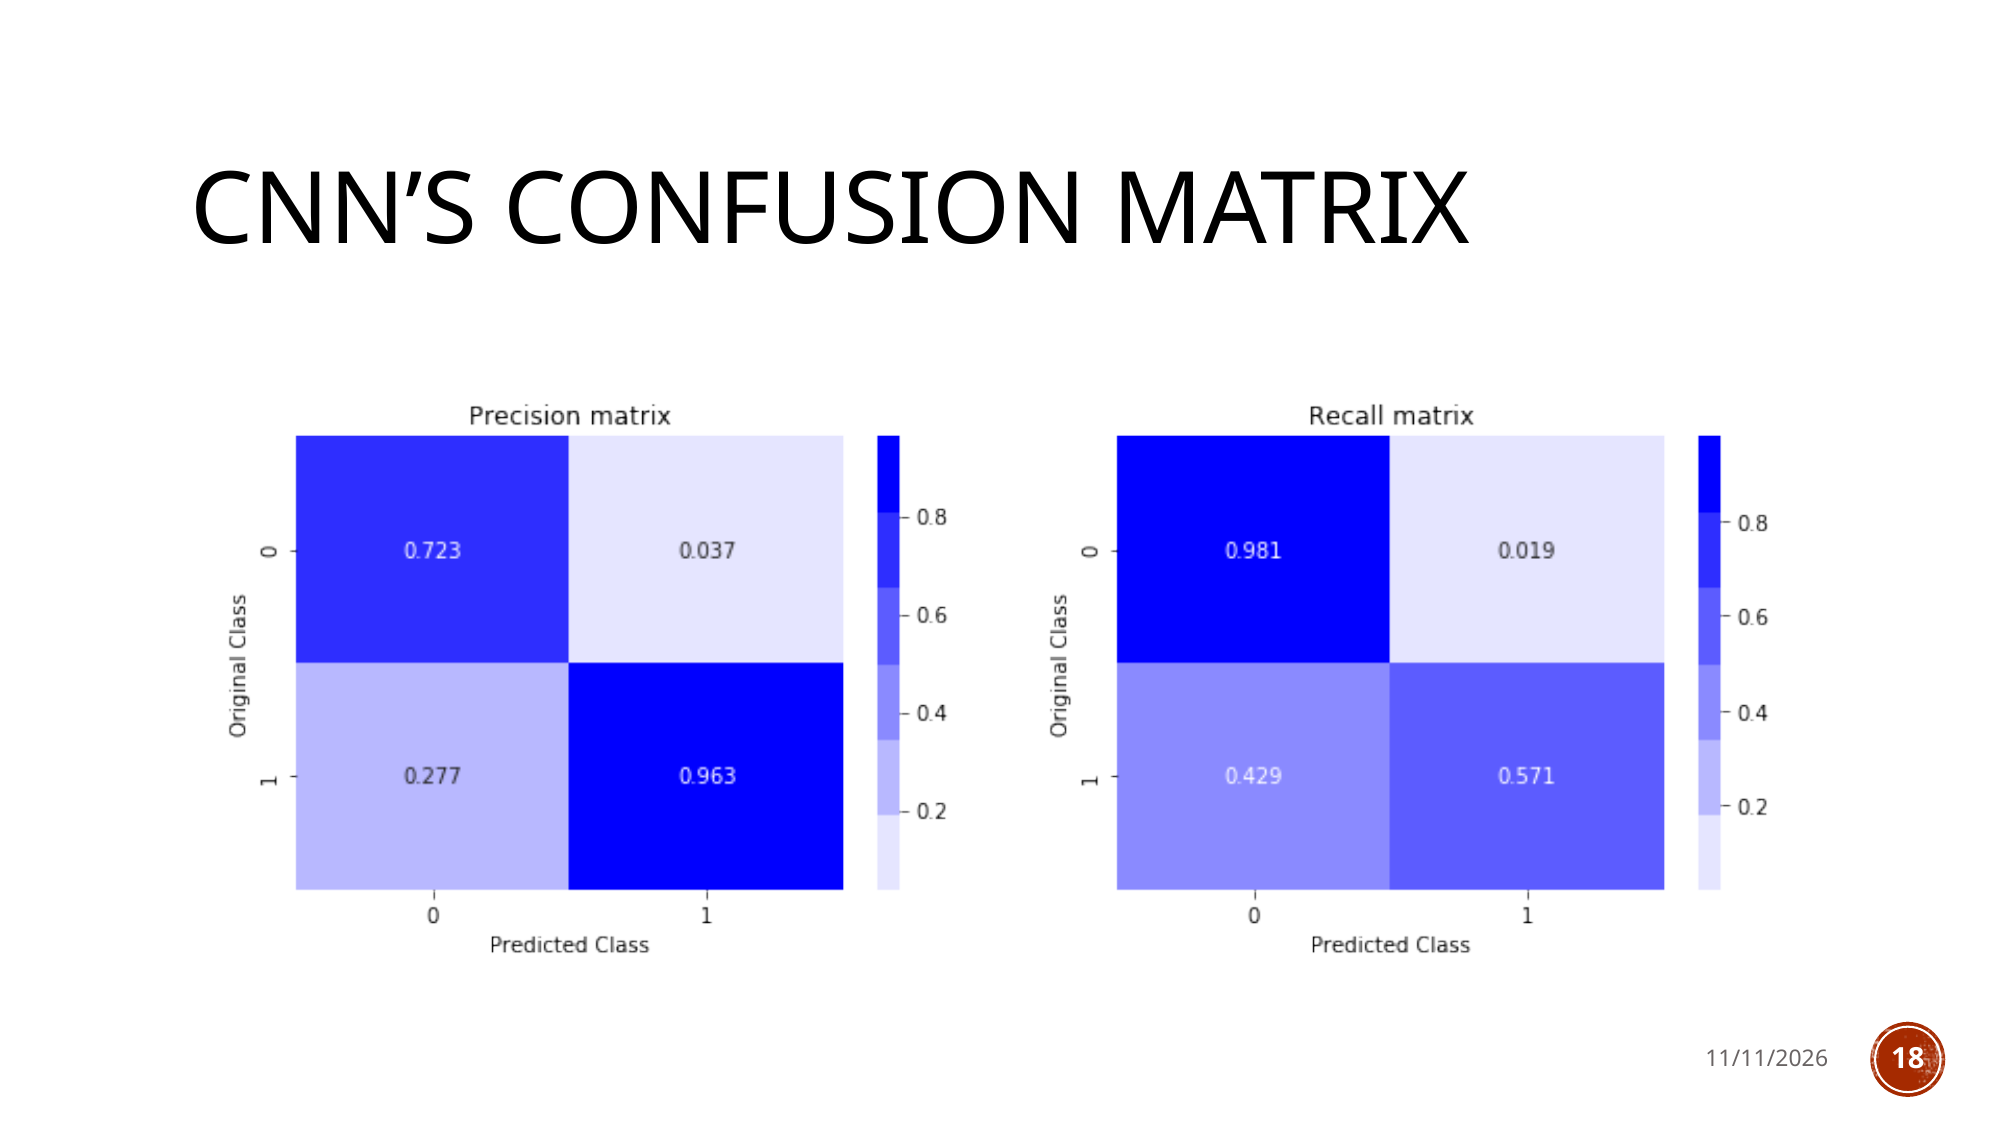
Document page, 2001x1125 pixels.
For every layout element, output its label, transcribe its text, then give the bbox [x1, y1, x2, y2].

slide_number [1306, 1028, 1844, 1089]
slide_number 18 [1855, 1028, 1961, 1089]
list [218, 391, 1783, 969]
title CNN’s Confusion Matrix [175, 79, 1826, 344]
